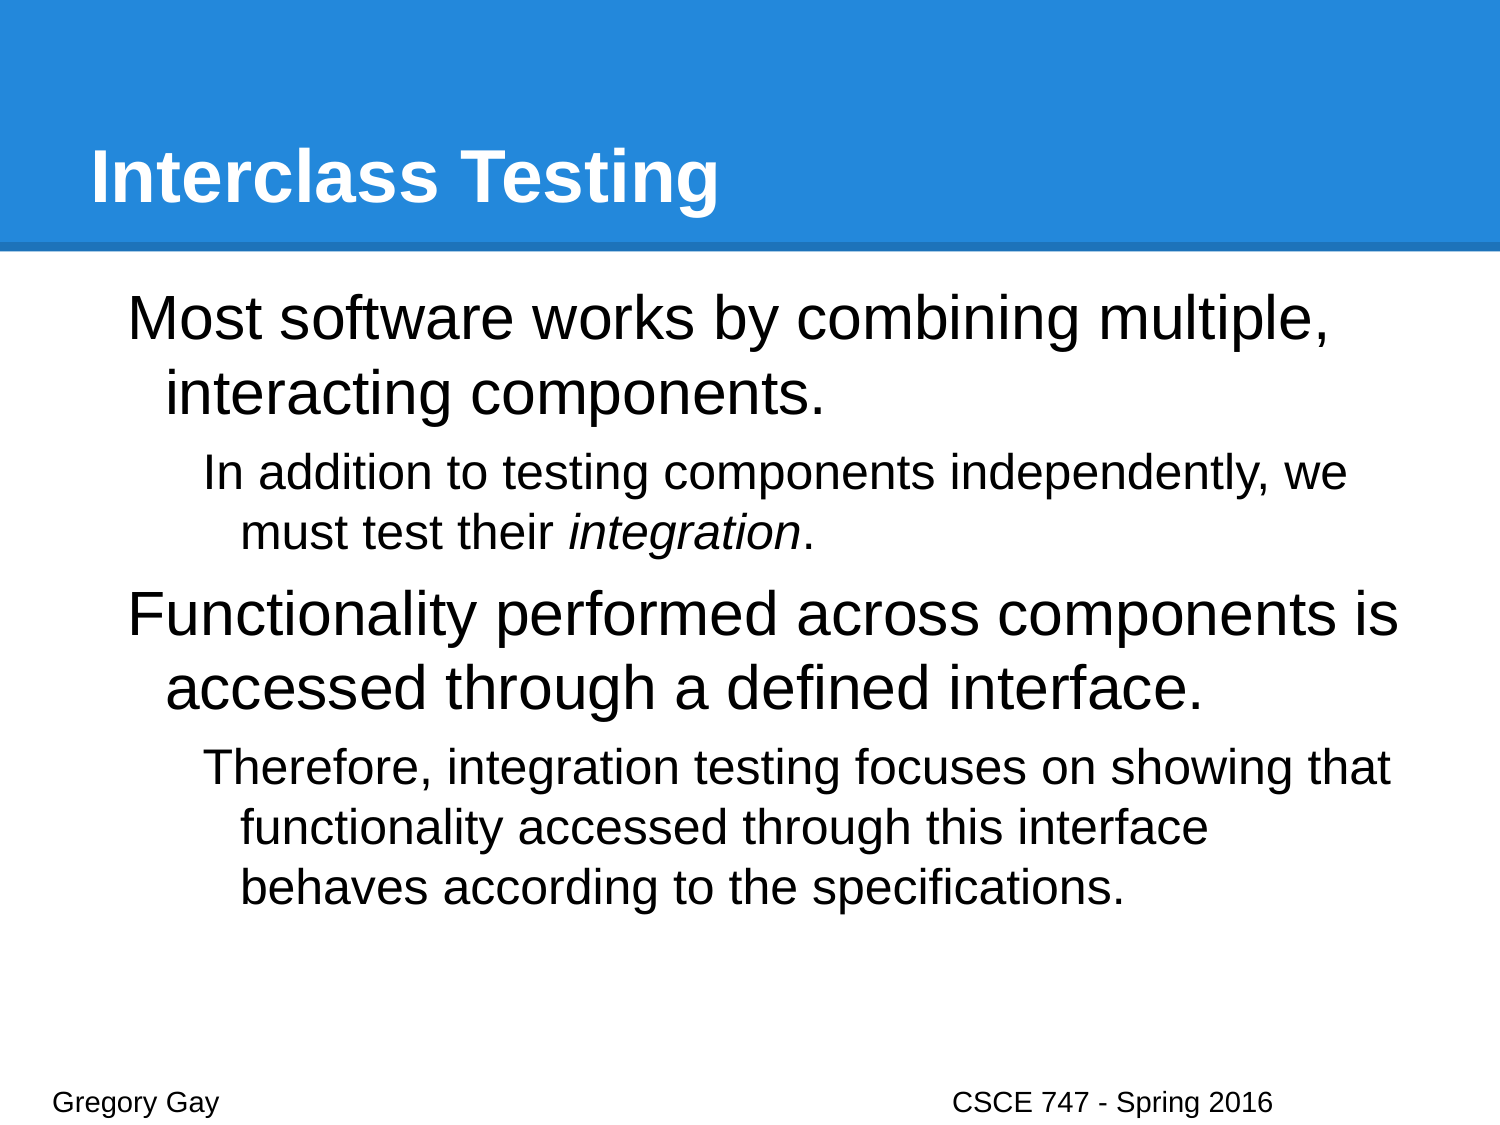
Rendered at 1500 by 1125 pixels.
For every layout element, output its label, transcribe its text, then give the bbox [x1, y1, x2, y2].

list Most software works by combining multiple, interacting components. In addition to testing components independently, we must test their integration. Functionality performed across components is accessed through a defined interface. Therefore, integration testing focuses on showing that functionality accessed through this interface behaves according to the specifications. [75, 262, 1425, 1068]
text_box Gregory Gay CSCE 747 - Spring 2016 34 [37, 1068, 1463, 1114]
title Interclass Testing [75, 45, 1425, 233]
